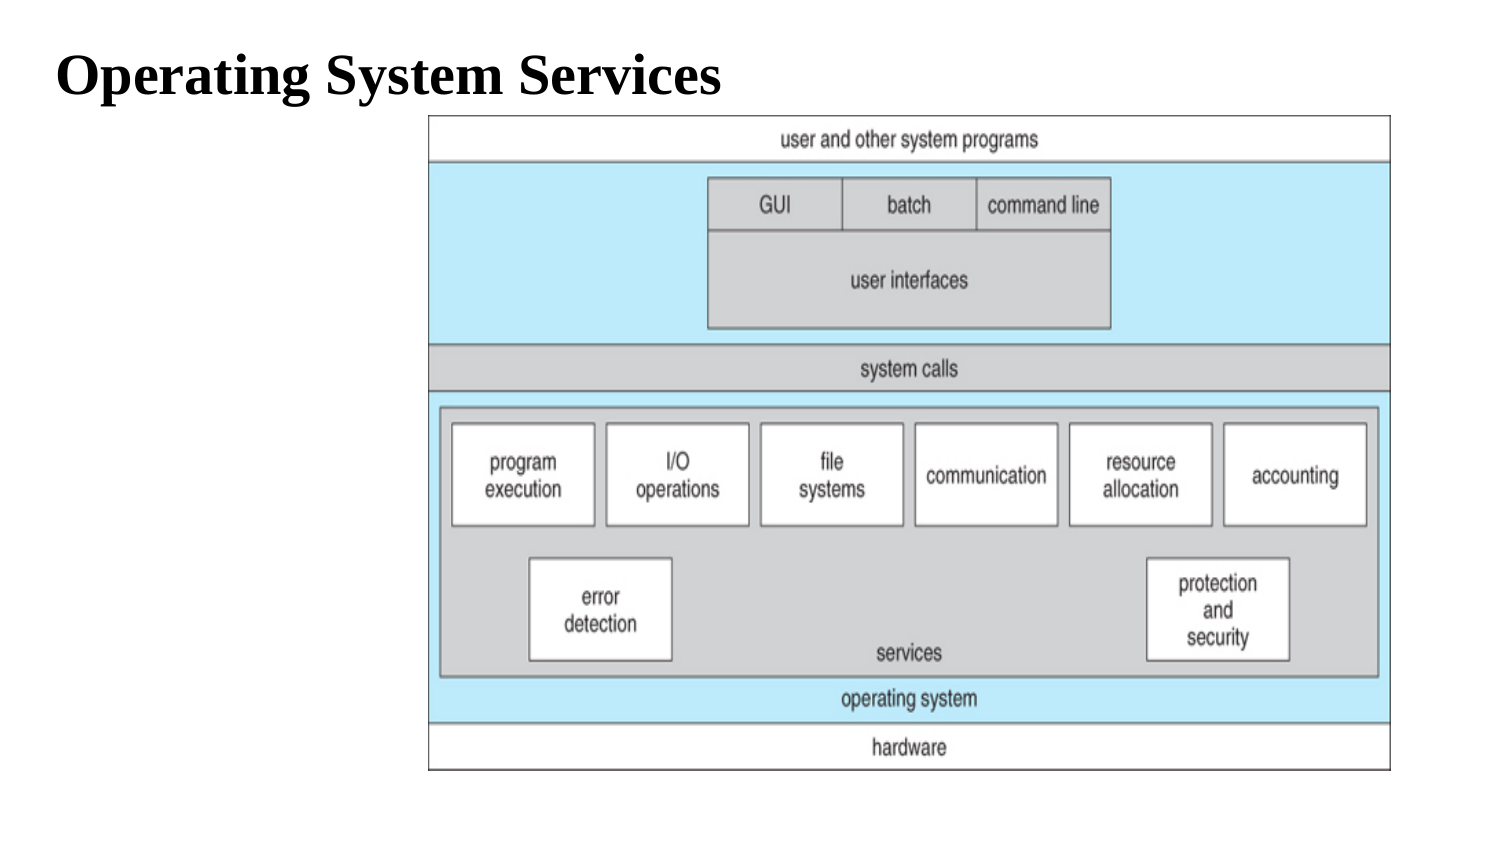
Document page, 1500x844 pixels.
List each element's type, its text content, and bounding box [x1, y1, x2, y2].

text_box Operating System Services [25, 6, 935, 76]
picture [427, 115, 1391, 771]
